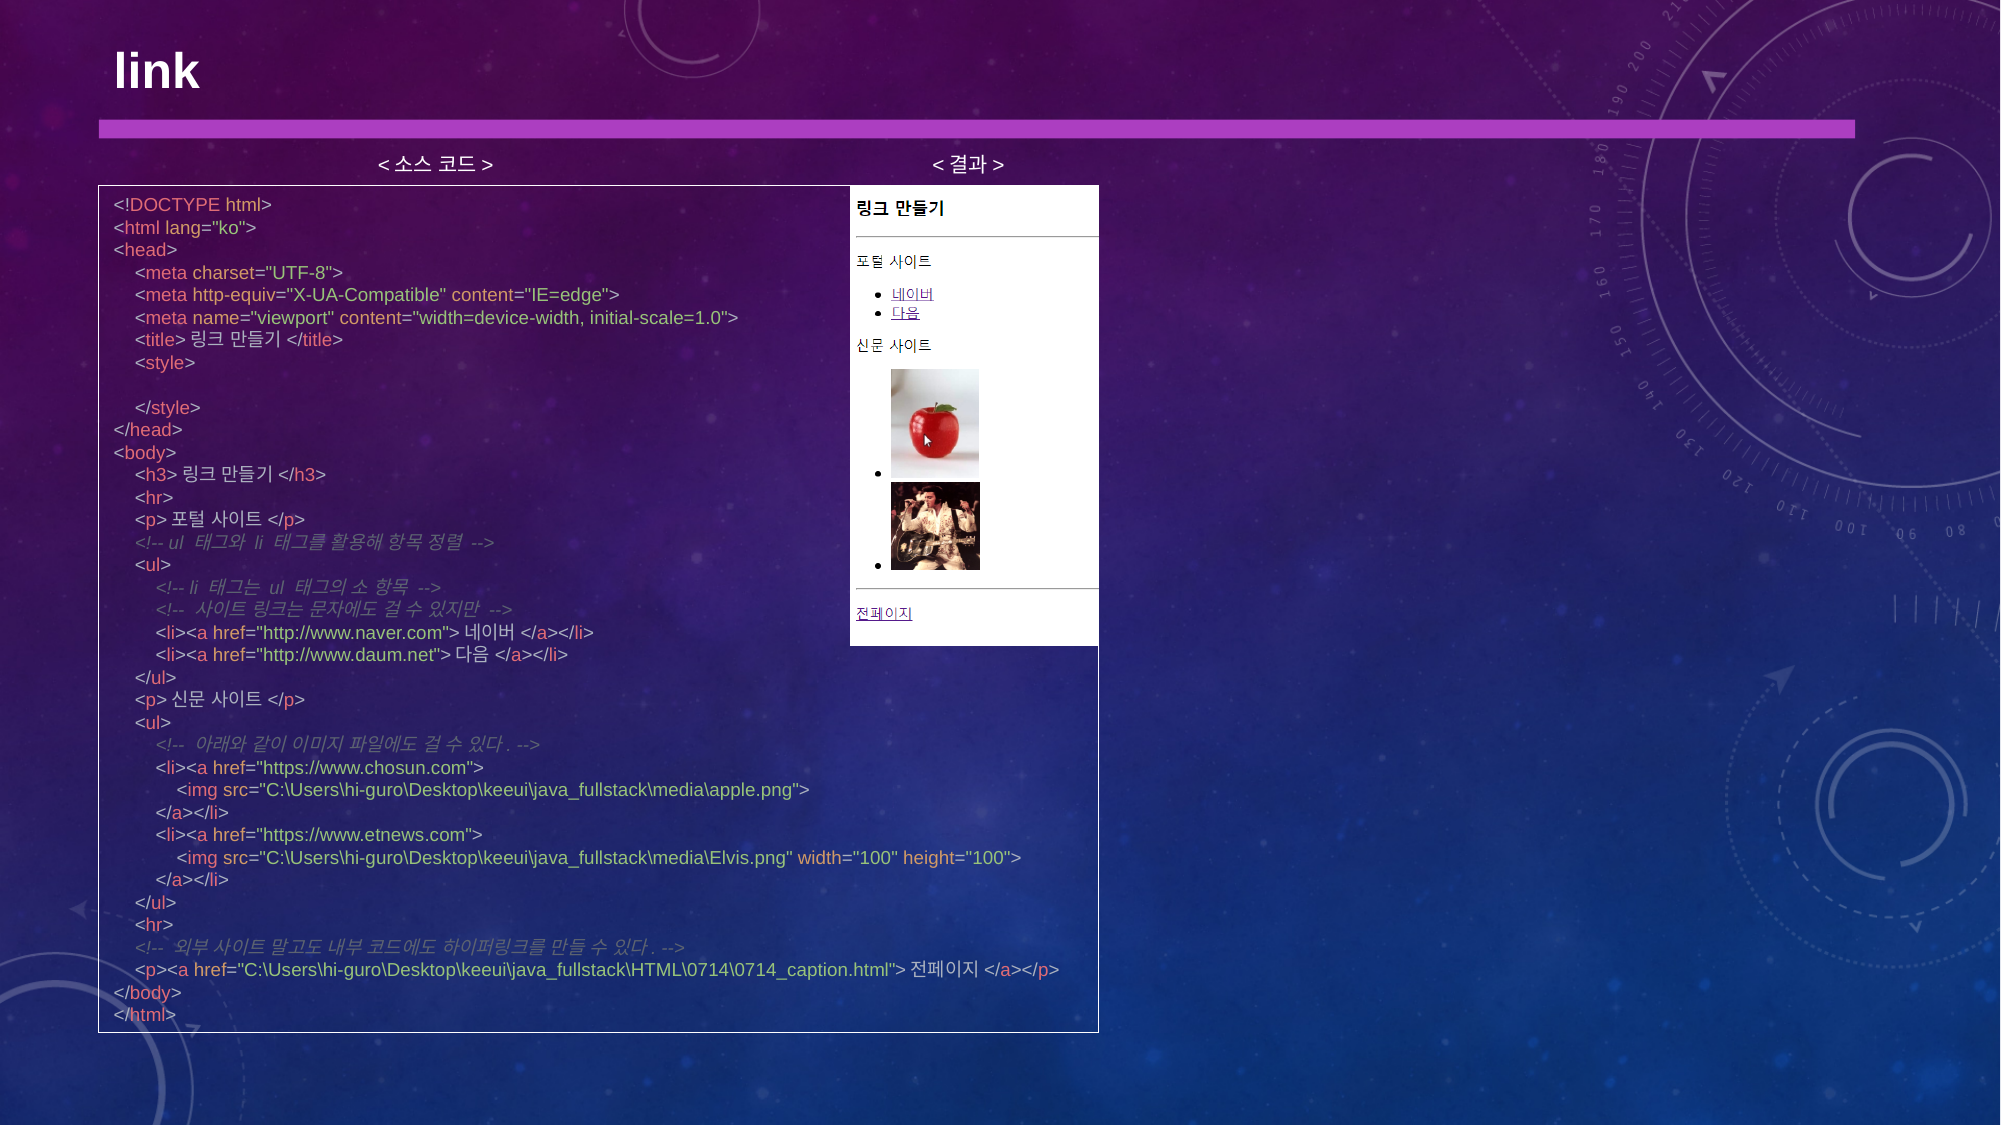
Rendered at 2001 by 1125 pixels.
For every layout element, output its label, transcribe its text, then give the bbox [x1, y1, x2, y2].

text_box link [98, 31, 1778, 107]
text_box <!DOCTYPE html> <html lang="ko"> <head> <meta charset="UTF-8"> <meta http-equiv="X-UA-Compatible" content="IE=edge"> <meta name="viewport" content="width=device-width, initial-scale=1.0"> <title>링크 만들기</title> <style> </style> </head> <body> <h3>링크 만들기</h3> <hr> <p>포털 사이트</p> <!-- ul 태그와 li 태그를 활용해 항목 정렬 --> <ul> <!-- li 태그는 ul 태그의 소 항목 --> <!-- 사이트 링크는 문자에도 걸 수 있지만 --> <li><a href="http://www.naver.com">네이버</a></li> <li><a href="http://www.daum.net">다음</a></li> </ul> <p>신문 사이트</p> <ul> <!-- 아래와 같이 이미지 파일에도 걸 수 있다. --> <li><a href="https://www.chosun.com"> <img src="C:\Users\hi-guro\Desktop\keeui\java_fullstack\media\apple.png"> </a></li> <li><a href="https://www.etnews.com"> <img src="C:\Users\hi-guro\Desktop\keeui\java_fullstack\media\Elvis.png" width="100" height="100"> </a></li> </ul> <hr> <!-- 외부 사이트 말고도 내부 코드에도 하이퍼링크를 만들 수 있다. --> <p><a href="C:\Users\hi-guro\Desktop\keeui\java_fullstack\HTML\0714\0714_caption.html">전페이지</a></p> </body> </html> [98, 185, 1099, 1033]
text_box <소스 코드> [363, 144, 523, 184]
text_box <결과> [917, 144, 1033, 184]
text_box [97, 118, 1857, 140]
picture [0, 0, 2001, 1125]
